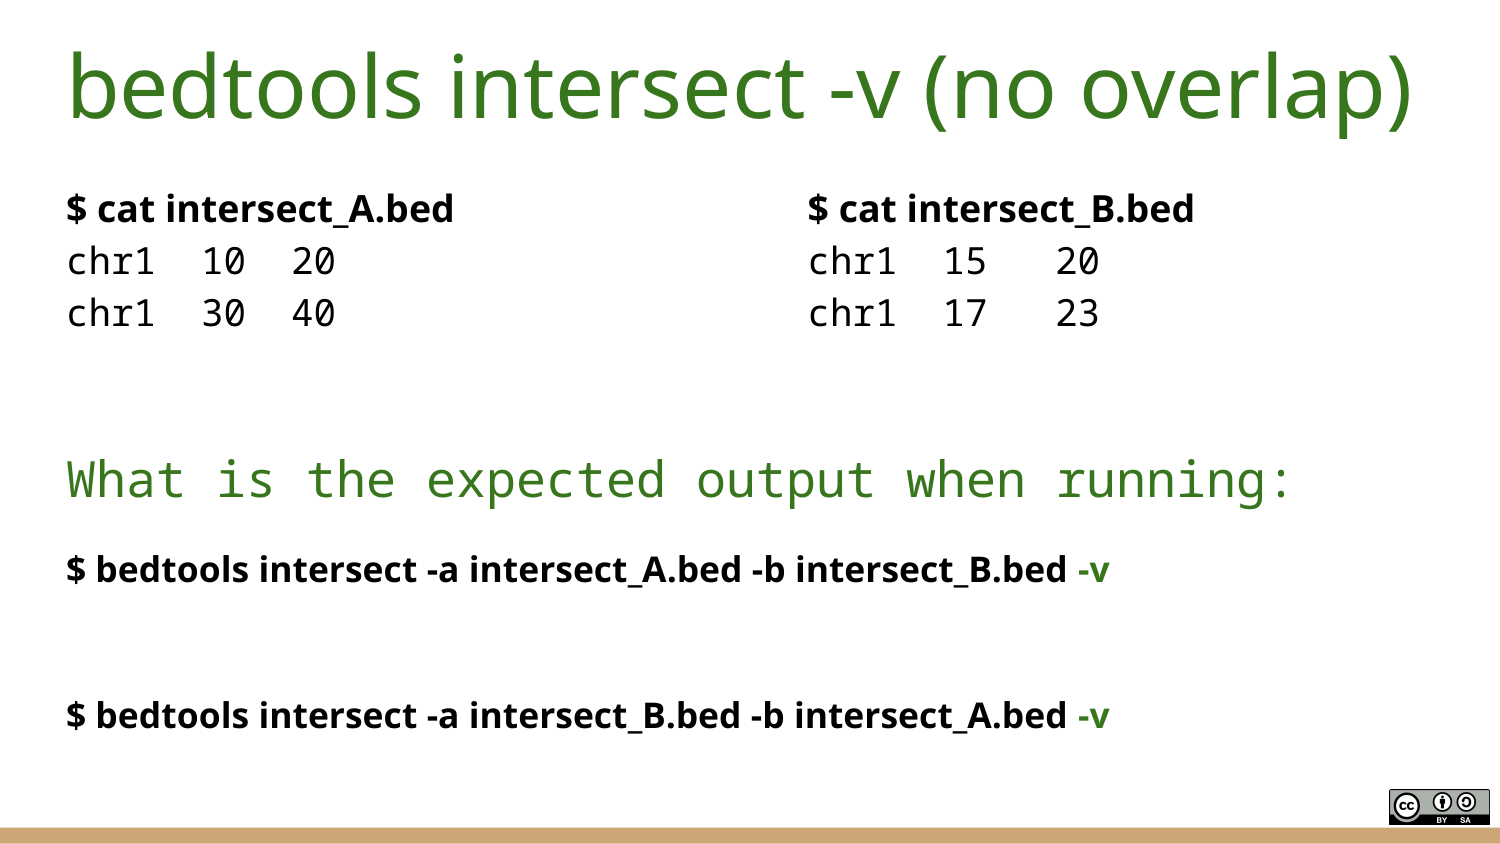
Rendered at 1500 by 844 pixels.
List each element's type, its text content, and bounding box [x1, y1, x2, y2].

list $ cat intersect_A.bed chr1 10 20 chr1 30 40 [51, 163, 708, 363]
list $ cat intersect_B.bed chr1 15 20 chr1 17 23 [792, 163, 1449, 363]
picture [1389, 789, 1490, 825]
list What is the expected output when running: $ bedtools intersect -a intersect_A.bed -b intersect_B.bed -v $ bedtools intersect -a intersect_B.bed -b intersect_A.bed -v [51, 423, 1449, 759]
title bedtools intersect -v (no overlap) [51, 14, 1449, 151]
